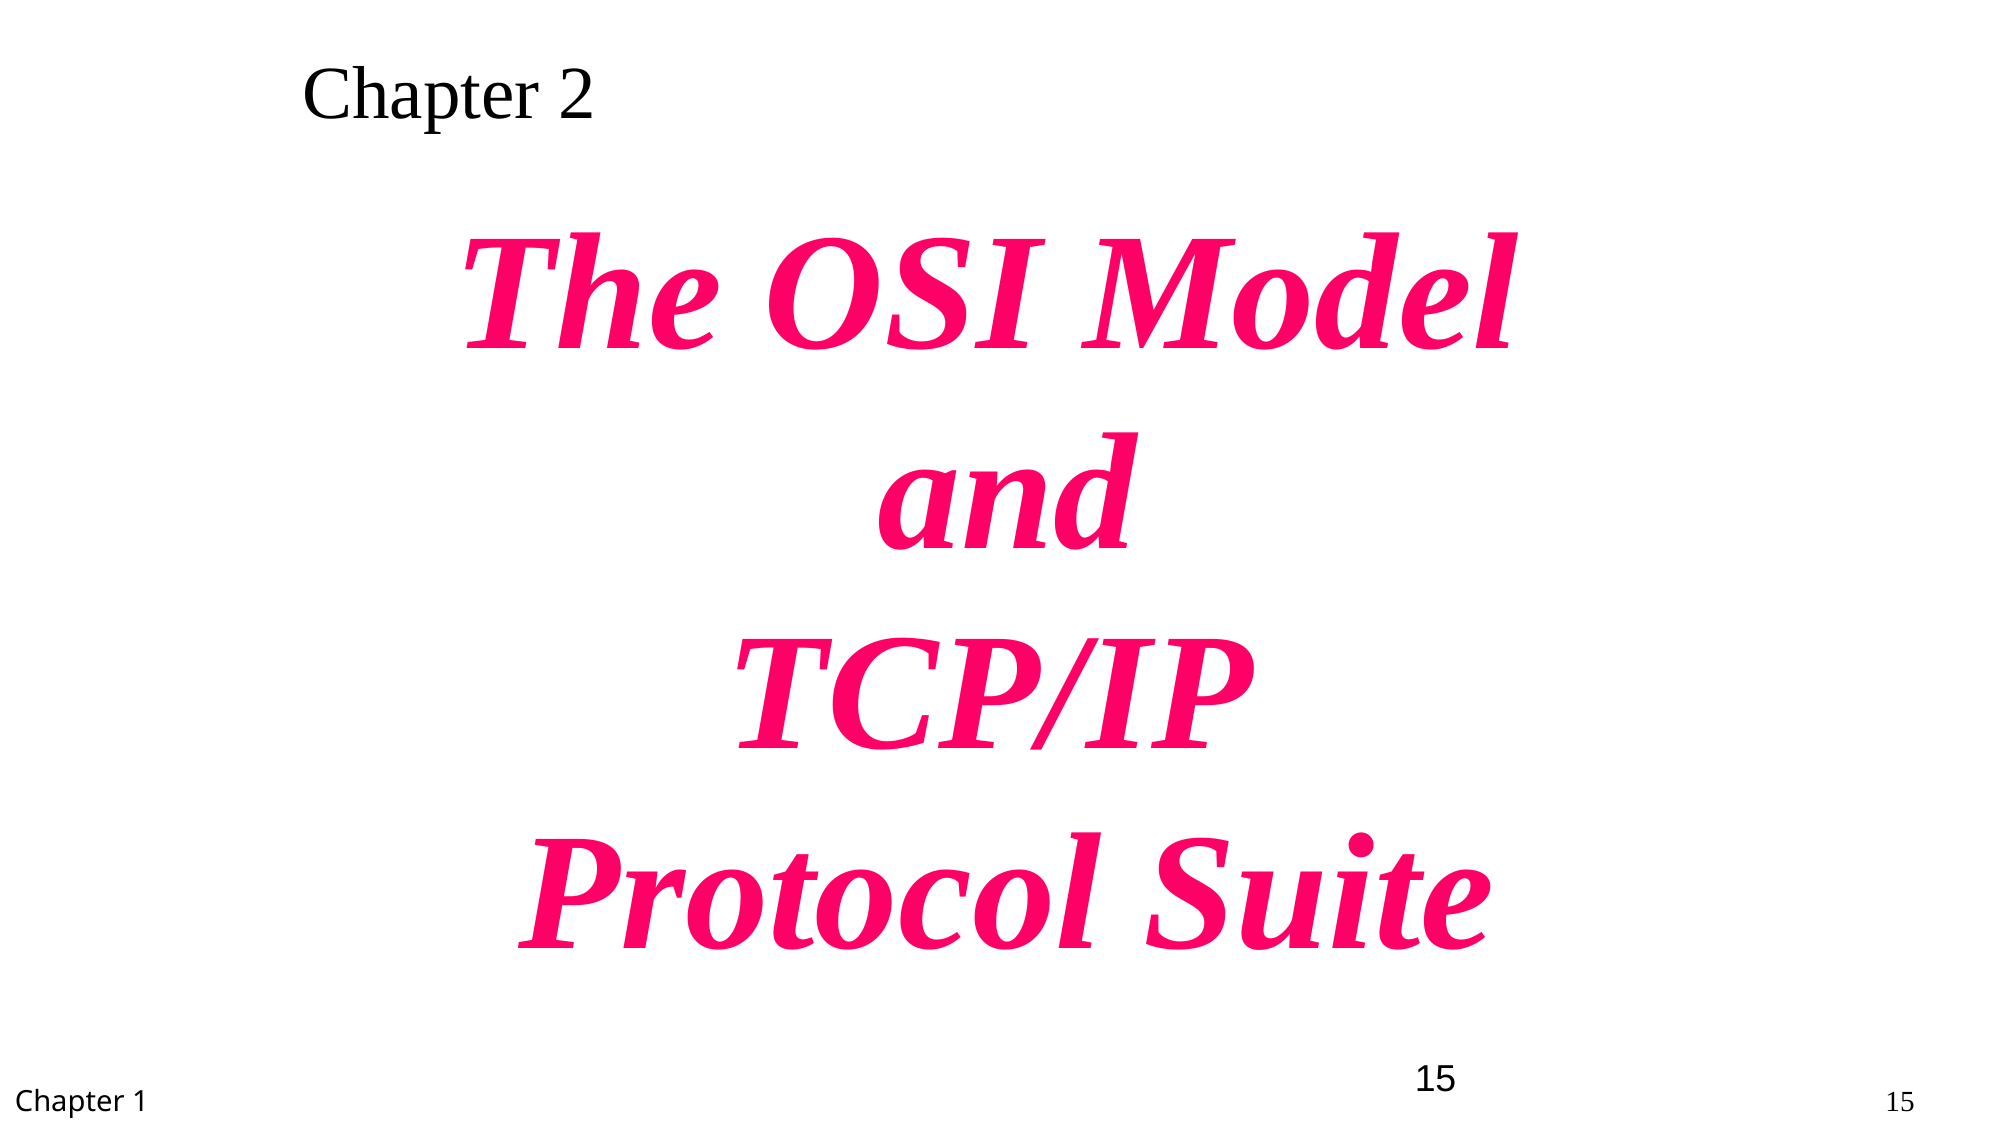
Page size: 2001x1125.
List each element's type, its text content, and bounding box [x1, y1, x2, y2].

text_box Chapter 2 [287, 35, 611, 141]
slide_number 15 [1400, 1046, 1750, 1125]
text_box The OSI Model and TCP/IP Protocol Suite [439, 174, 1577, 990]
